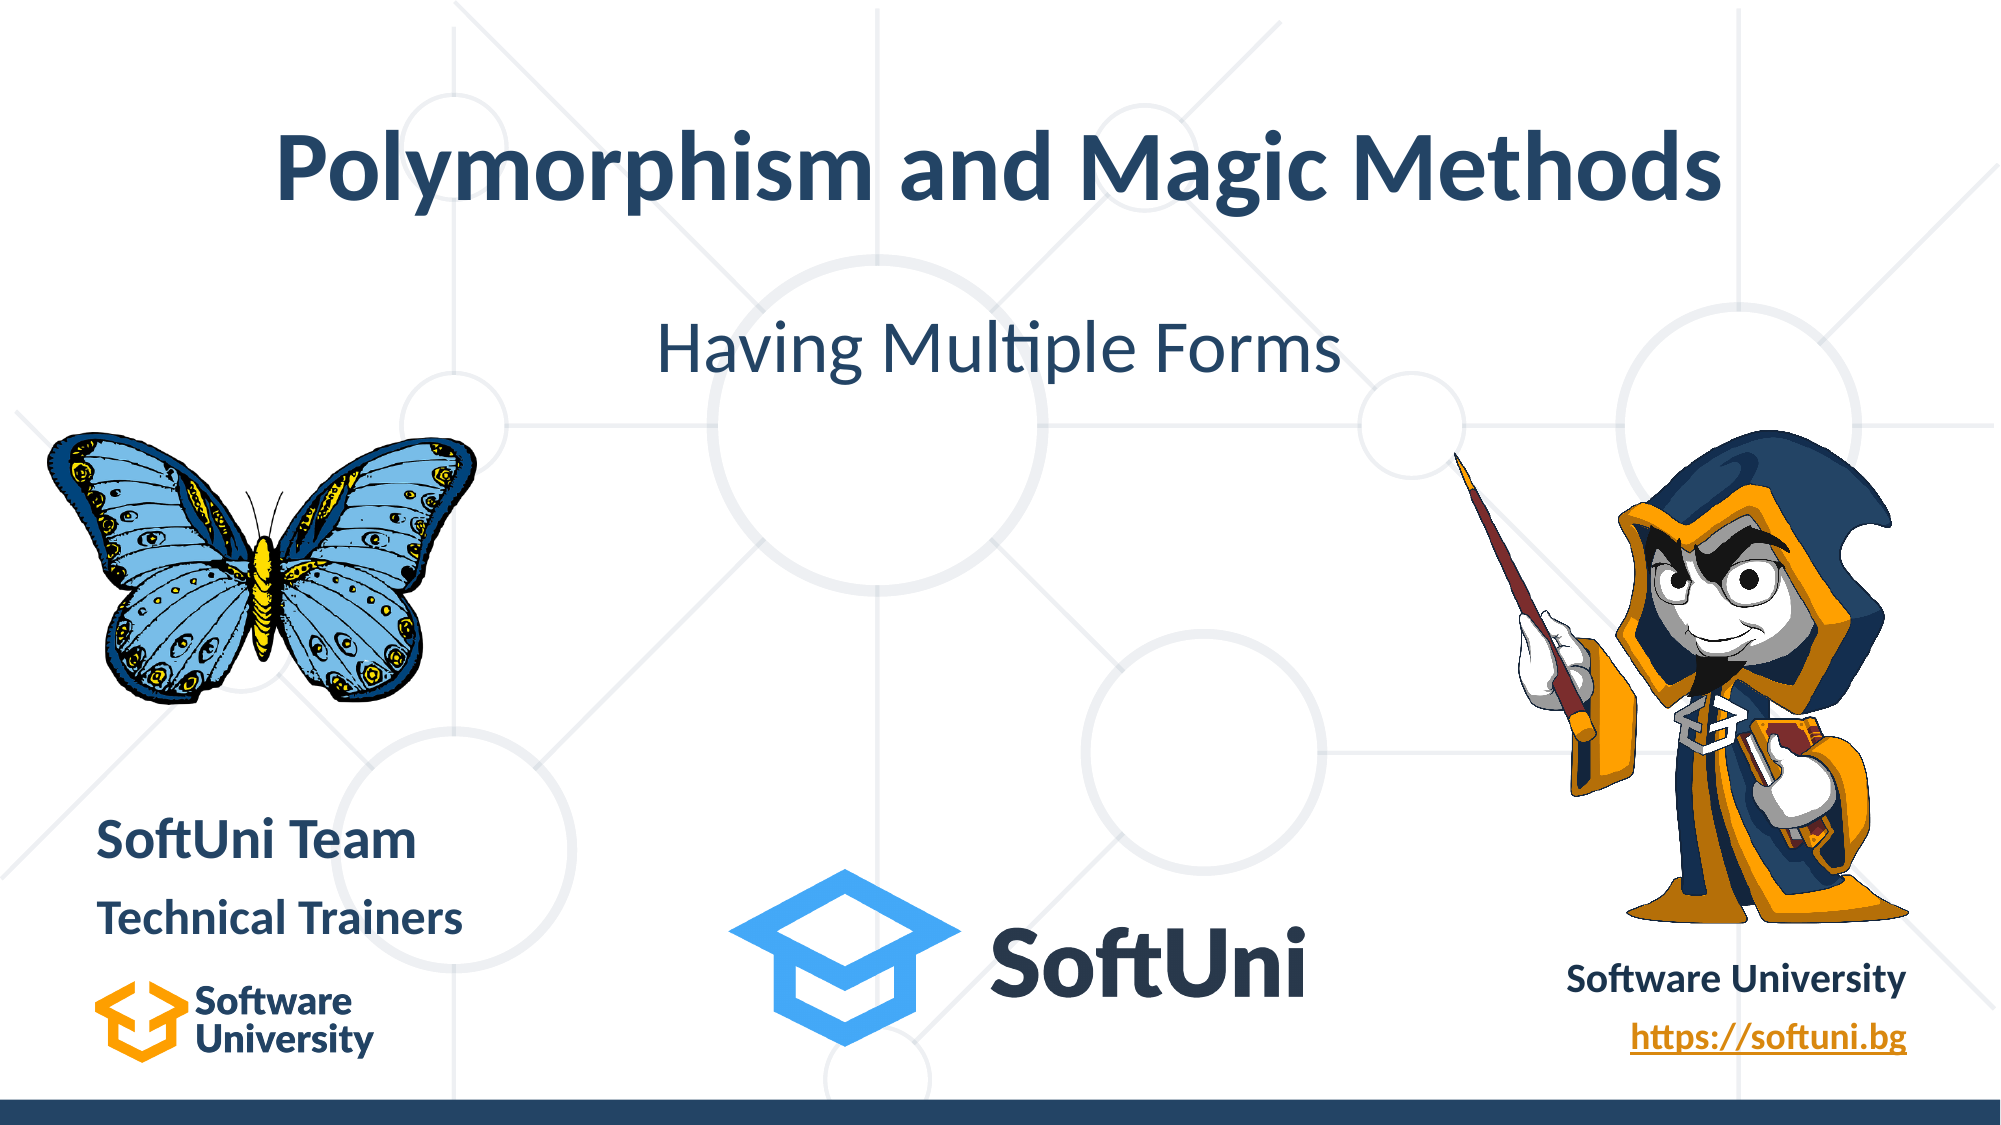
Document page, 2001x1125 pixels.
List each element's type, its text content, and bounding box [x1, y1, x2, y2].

title Polymorphism and Magic Methods [90, 52, 1910, 269]
picture [1451, 504, 1910, 924]
list SoftUni Team [90, 795, 580, 871]
picture [47, 432, 477, 706]
picture [709, 850, 1325, 1064]
picture [83, 970, 384, 1074]
list Technical Trainers [90, 876, 580, 950]
list Software University [1428, 944, 1913, 1005]
list https://softuni.bg [1428, 1005, 1913, 1062]
subtitle Having Multiple Forms [90, 287, 1910, 504]
